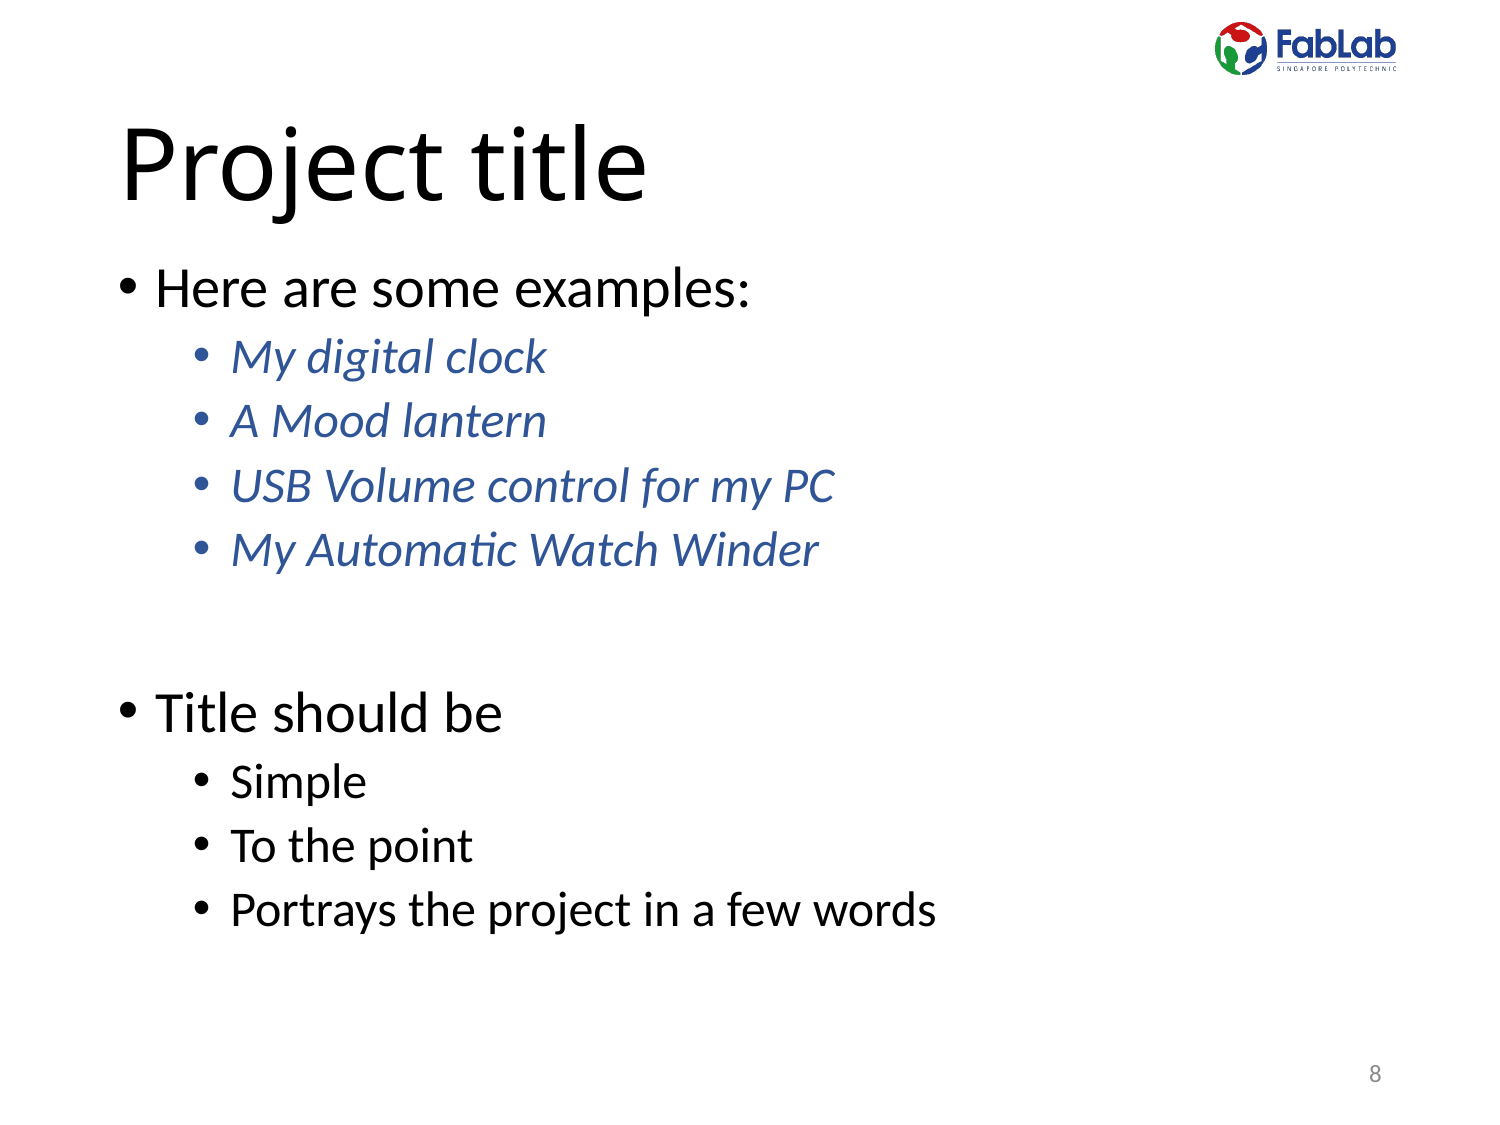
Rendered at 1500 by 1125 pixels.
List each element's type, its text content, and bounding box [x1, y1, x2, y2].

picture [1215, 22, 1396, 59]
list Here are some examples: My digital clock A Mood lantern USB Volume control for my PC My Automatic Watch Winder Title should be Simple To the point Portrays the project in a few words [103, 249, 1397, 964]
title Project title [103, 59, 1397, 249]
slide_number 8 [1059, 1042, 1397, 1103]
